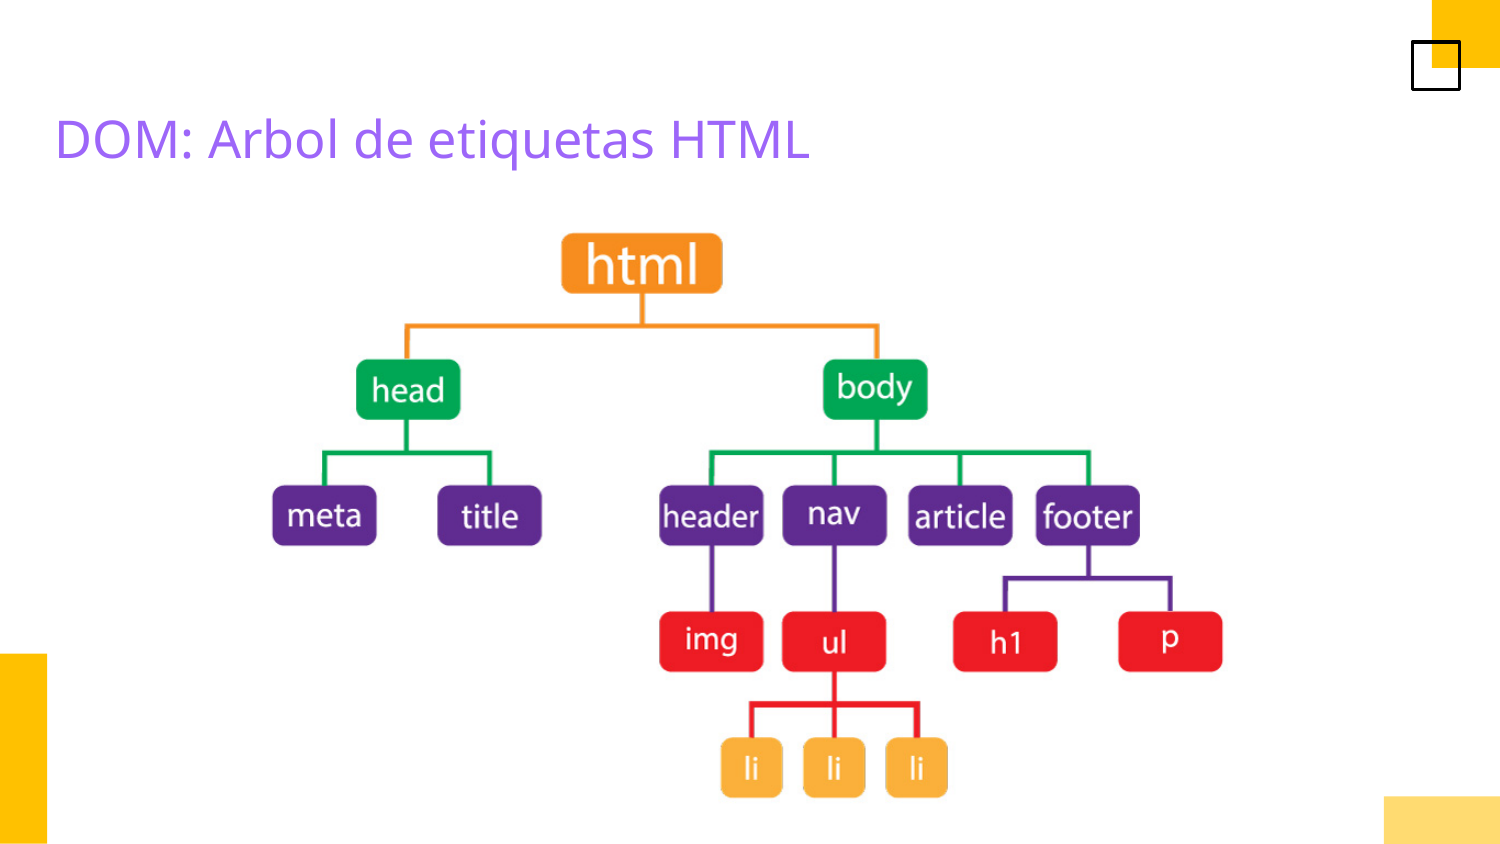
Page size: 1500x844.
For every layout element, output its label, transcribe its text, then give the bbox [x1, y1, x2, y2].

picture [253, 206, 1241, 826]
text_box DOM: Arbol de etiquetas HTML [39, 91, 1460, 186]
